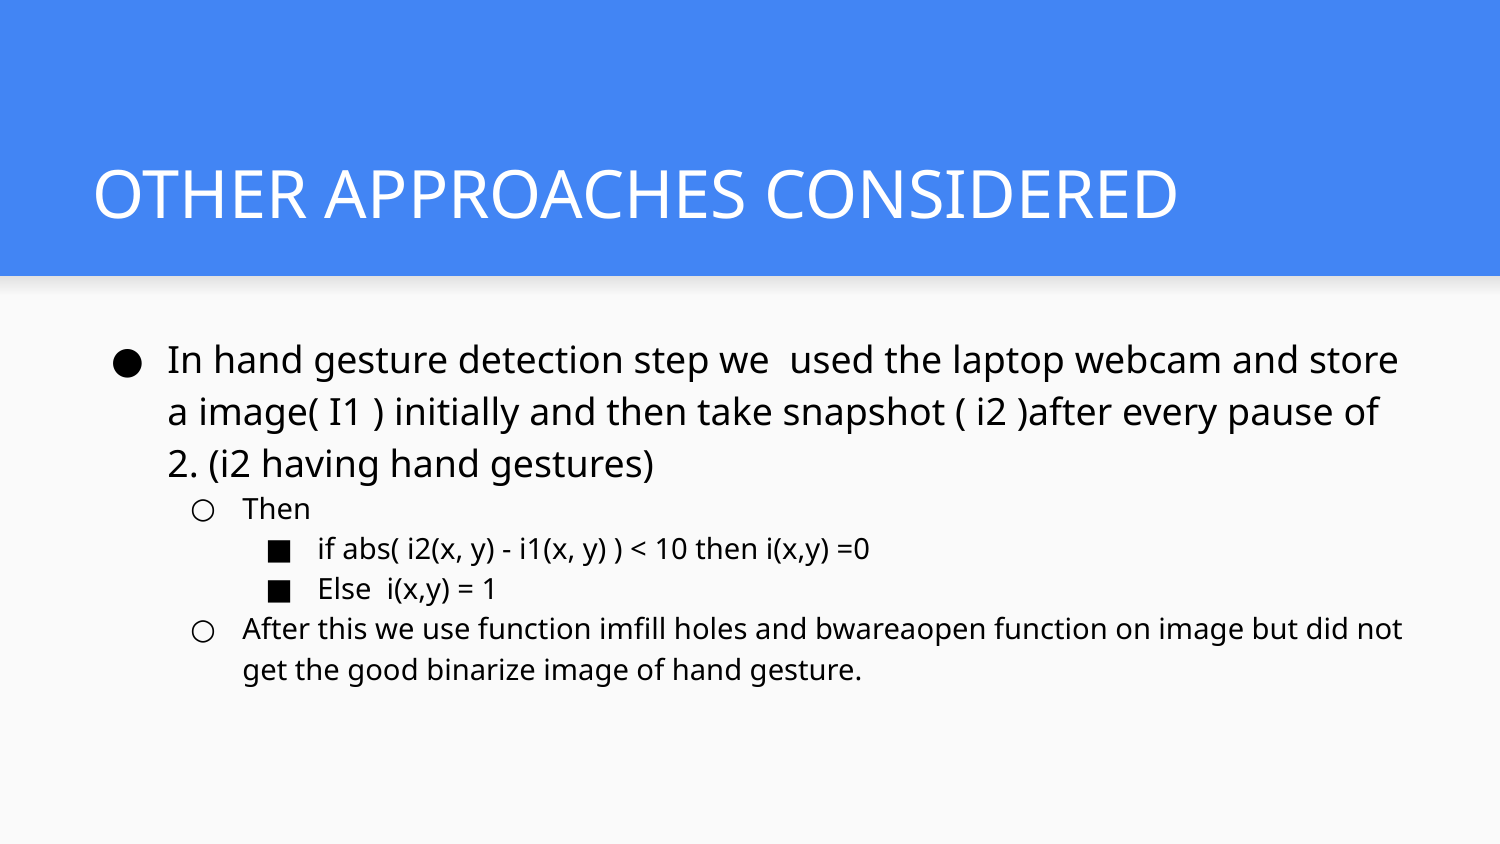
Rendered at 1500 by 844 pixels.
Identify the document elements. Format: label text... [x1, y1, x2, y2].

title OTHER APPROACHES CONSIDERED [77, 121, 1427, 248]
list In hand gesture detection step we used the laptop webcam and store a image( I1 ) initially and then take snapshot ( i2 )after every pause of 2. (i2 having hand gestures) Then if abs( i2(x, y) - i1(x, y) ) < 10 then i(x,y) =0 Else i(x,y) = 1 After this we use function imfill holes and bwareaopen function on image but did not get the good binarize image of hand gesture. [77, 314, 1427, 760]
